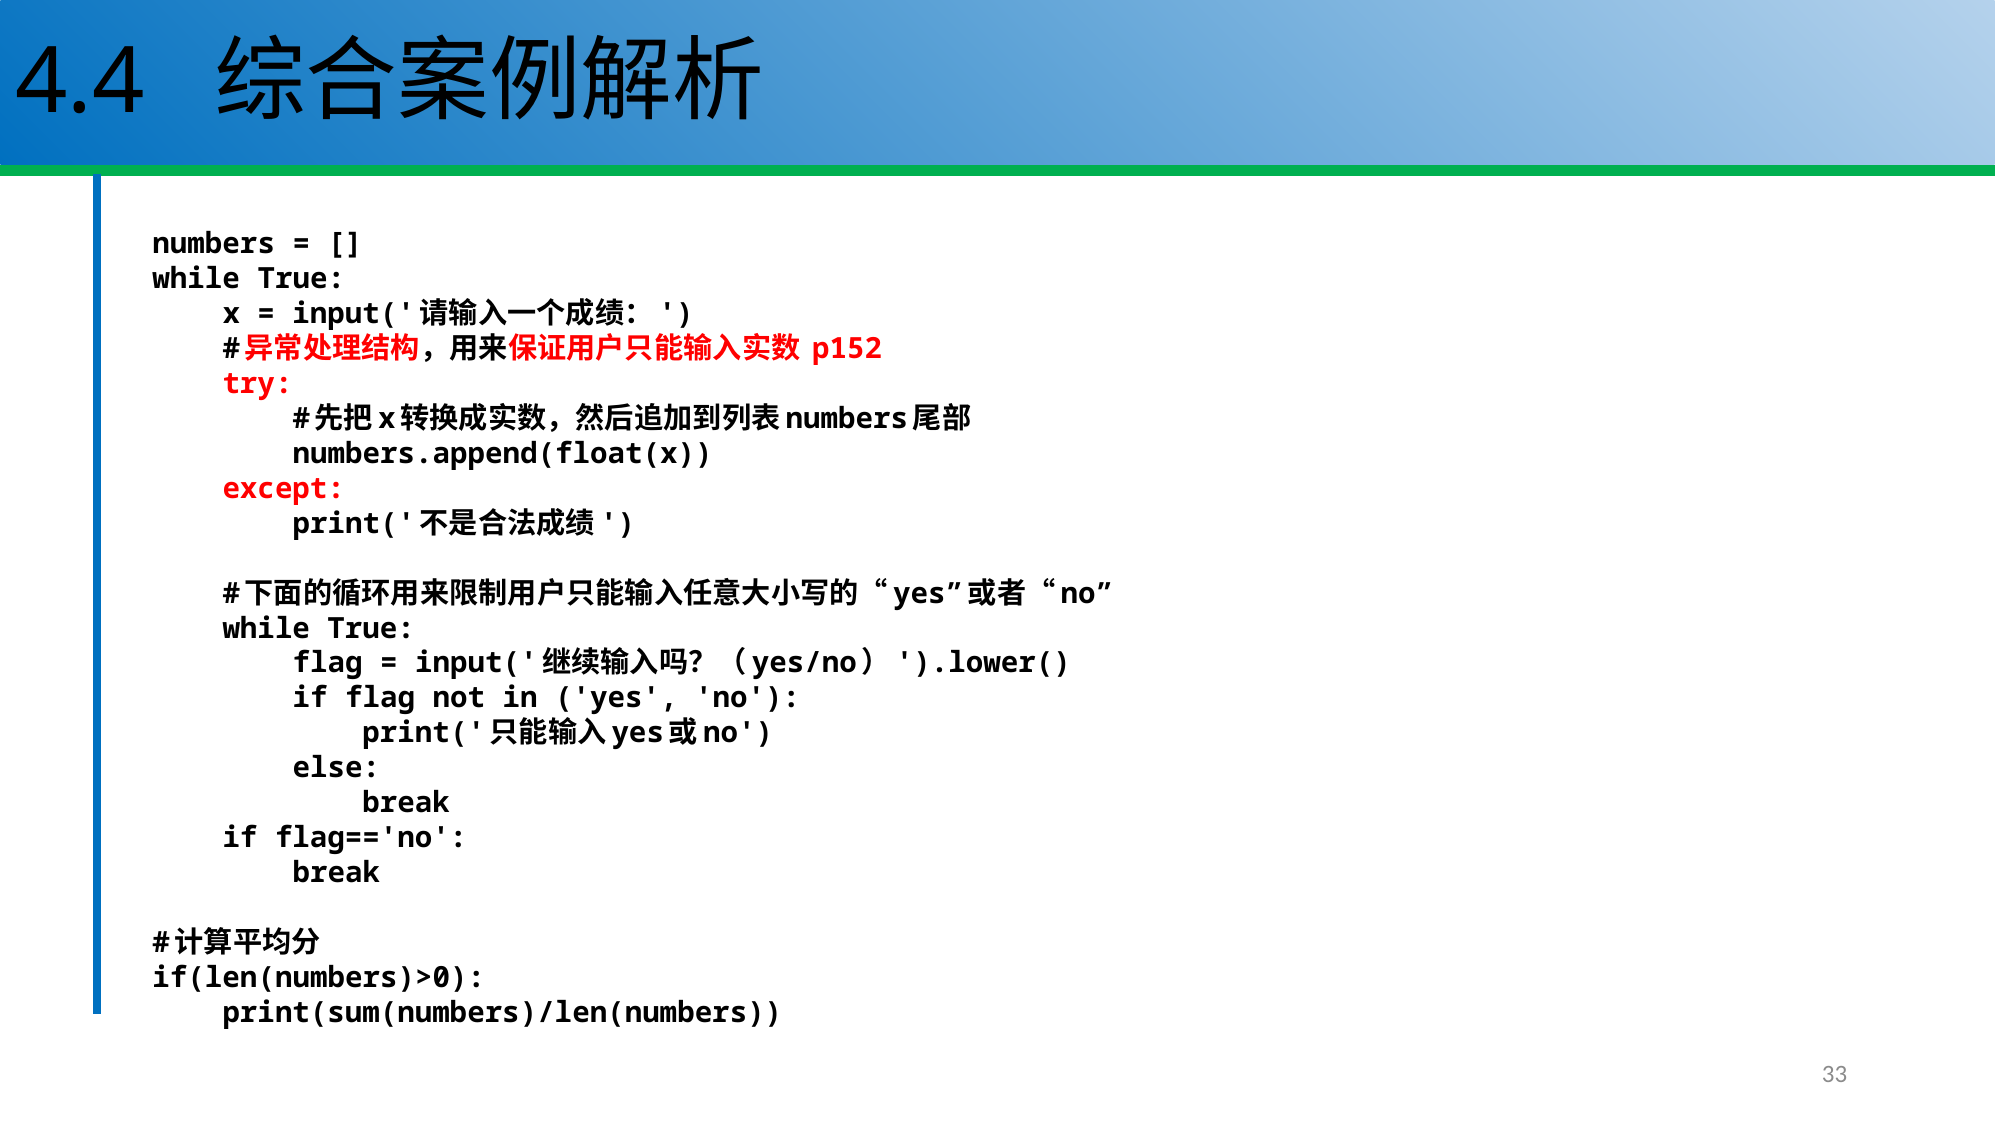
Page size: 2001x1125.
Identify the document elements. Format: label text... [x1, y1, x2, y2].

title 4.4 综合案例解析 [0, 0, 1995, 165]
slide_number 33 [1412, 1042, 1863, 1103]
list numbers = [] while True: x = input('请输入一个成绩：') #异常处理结构，用来保证用户只能输入实数 p152 try: #先把x转换成实数，然后追加到列表numbers尾部 numbers.append(float(x)) except: print('不是合法成绩') #下面的循环用来限制用户只能输入任意大小写的“yes”或者“no” while True: flag = input('继续输入吗？（yes/no）').lower() if flag not in ('yes', 'no'): print('只能输入yes或no') else: break if flag=='no': break #计算平均分 if(len(numbers)>0): print(sum(numbers)/len(numbers)) [137, 216, 1913, 1043]
